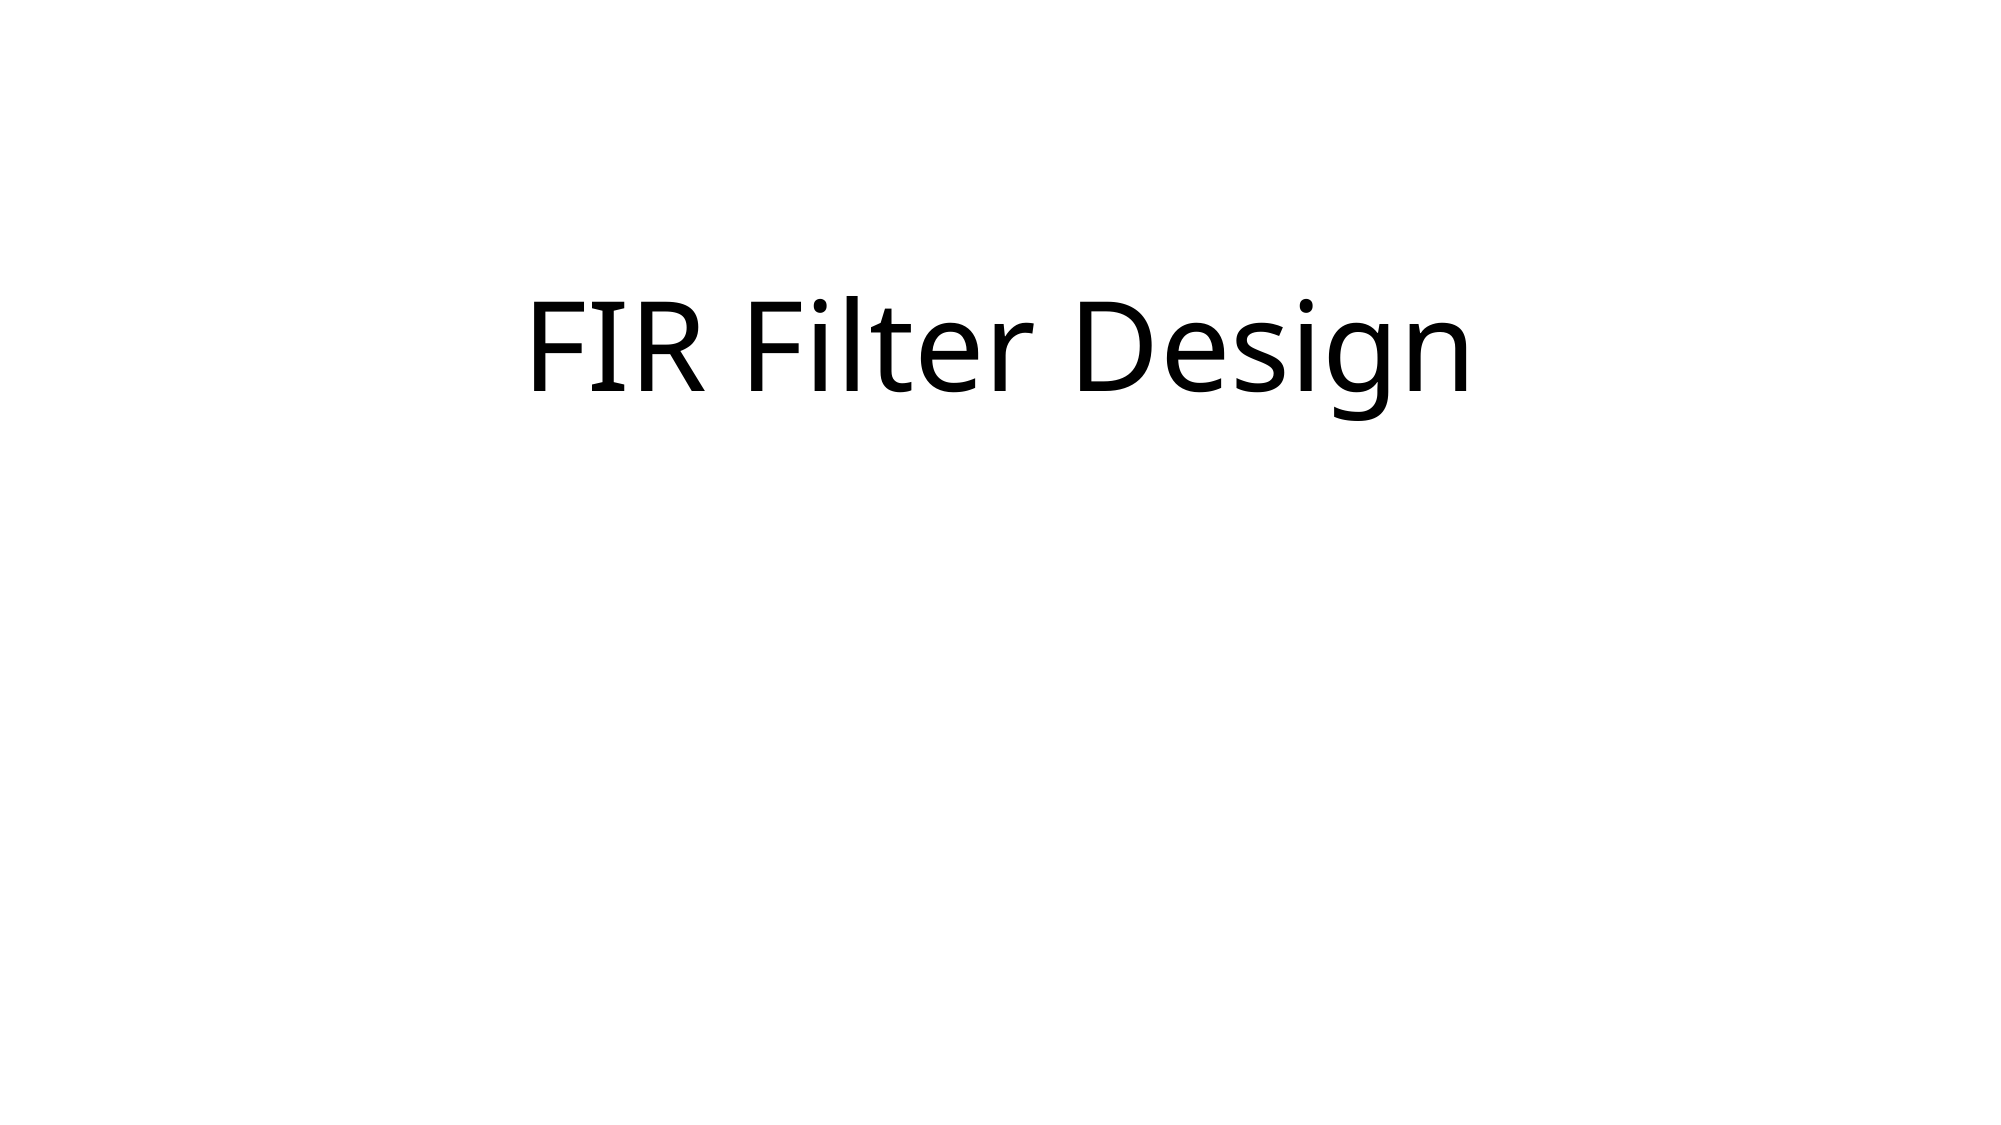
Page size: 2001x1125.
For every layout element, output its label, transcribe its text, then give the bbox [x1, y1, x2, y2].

title FIR Filter Design [249, 184, 1750, 576]
